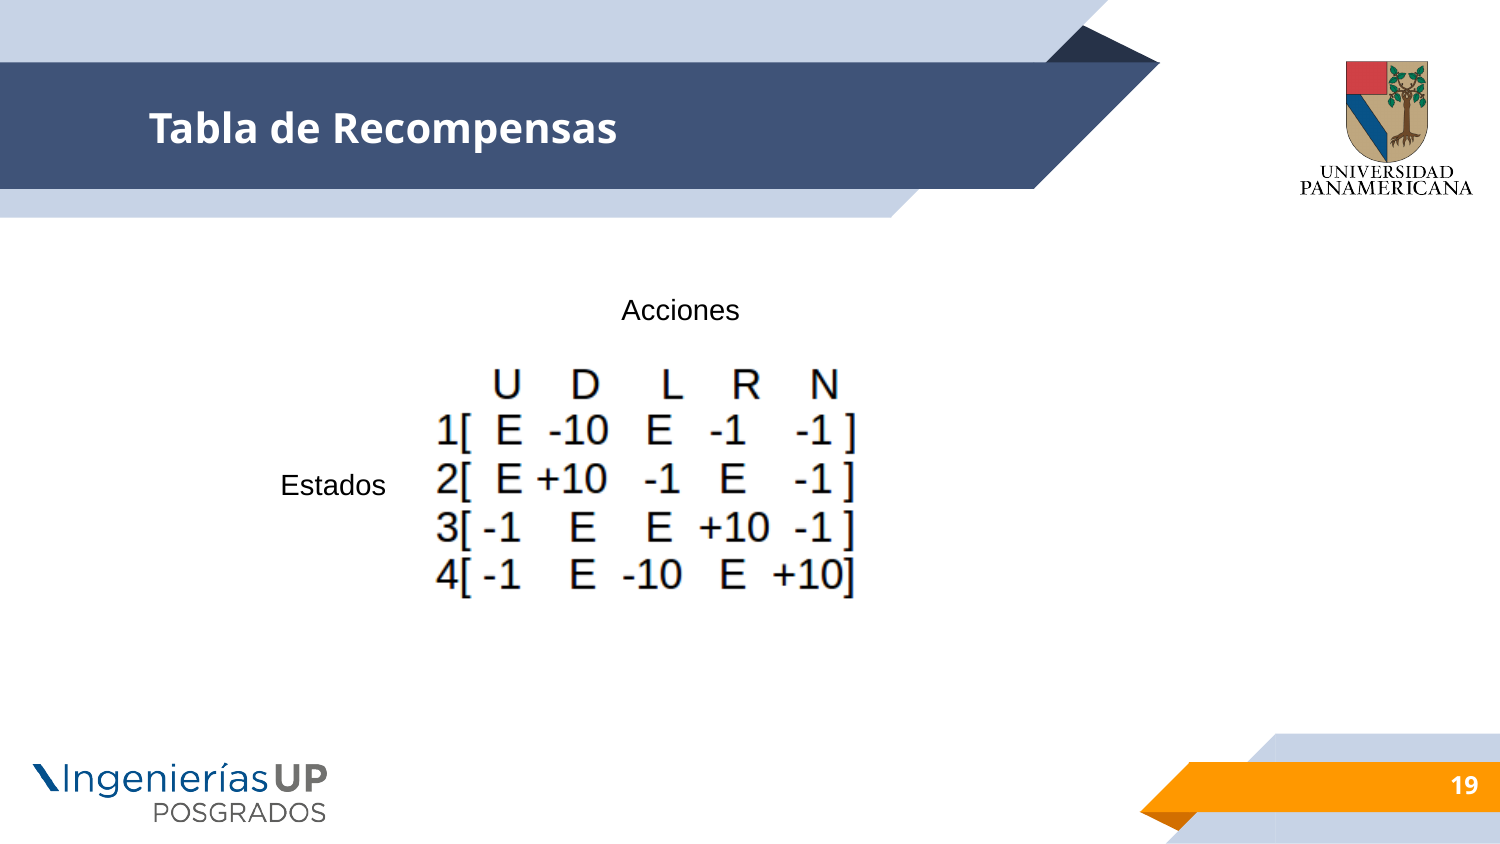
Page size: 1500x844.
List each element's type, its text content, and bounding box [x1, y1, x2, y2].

text_box Estados [265, 459, 402, 509]
picture [1286, 44, 1490, 210]
text_box Acciones [606, 284, 756, 334]
title Tabla de Recompensas [133, 64, 1035, 190]
picture [15, 737, 344, 844]
picture [413, 360, 881, 608]
slide_number 19 [1249, 760, 1494, 813]
